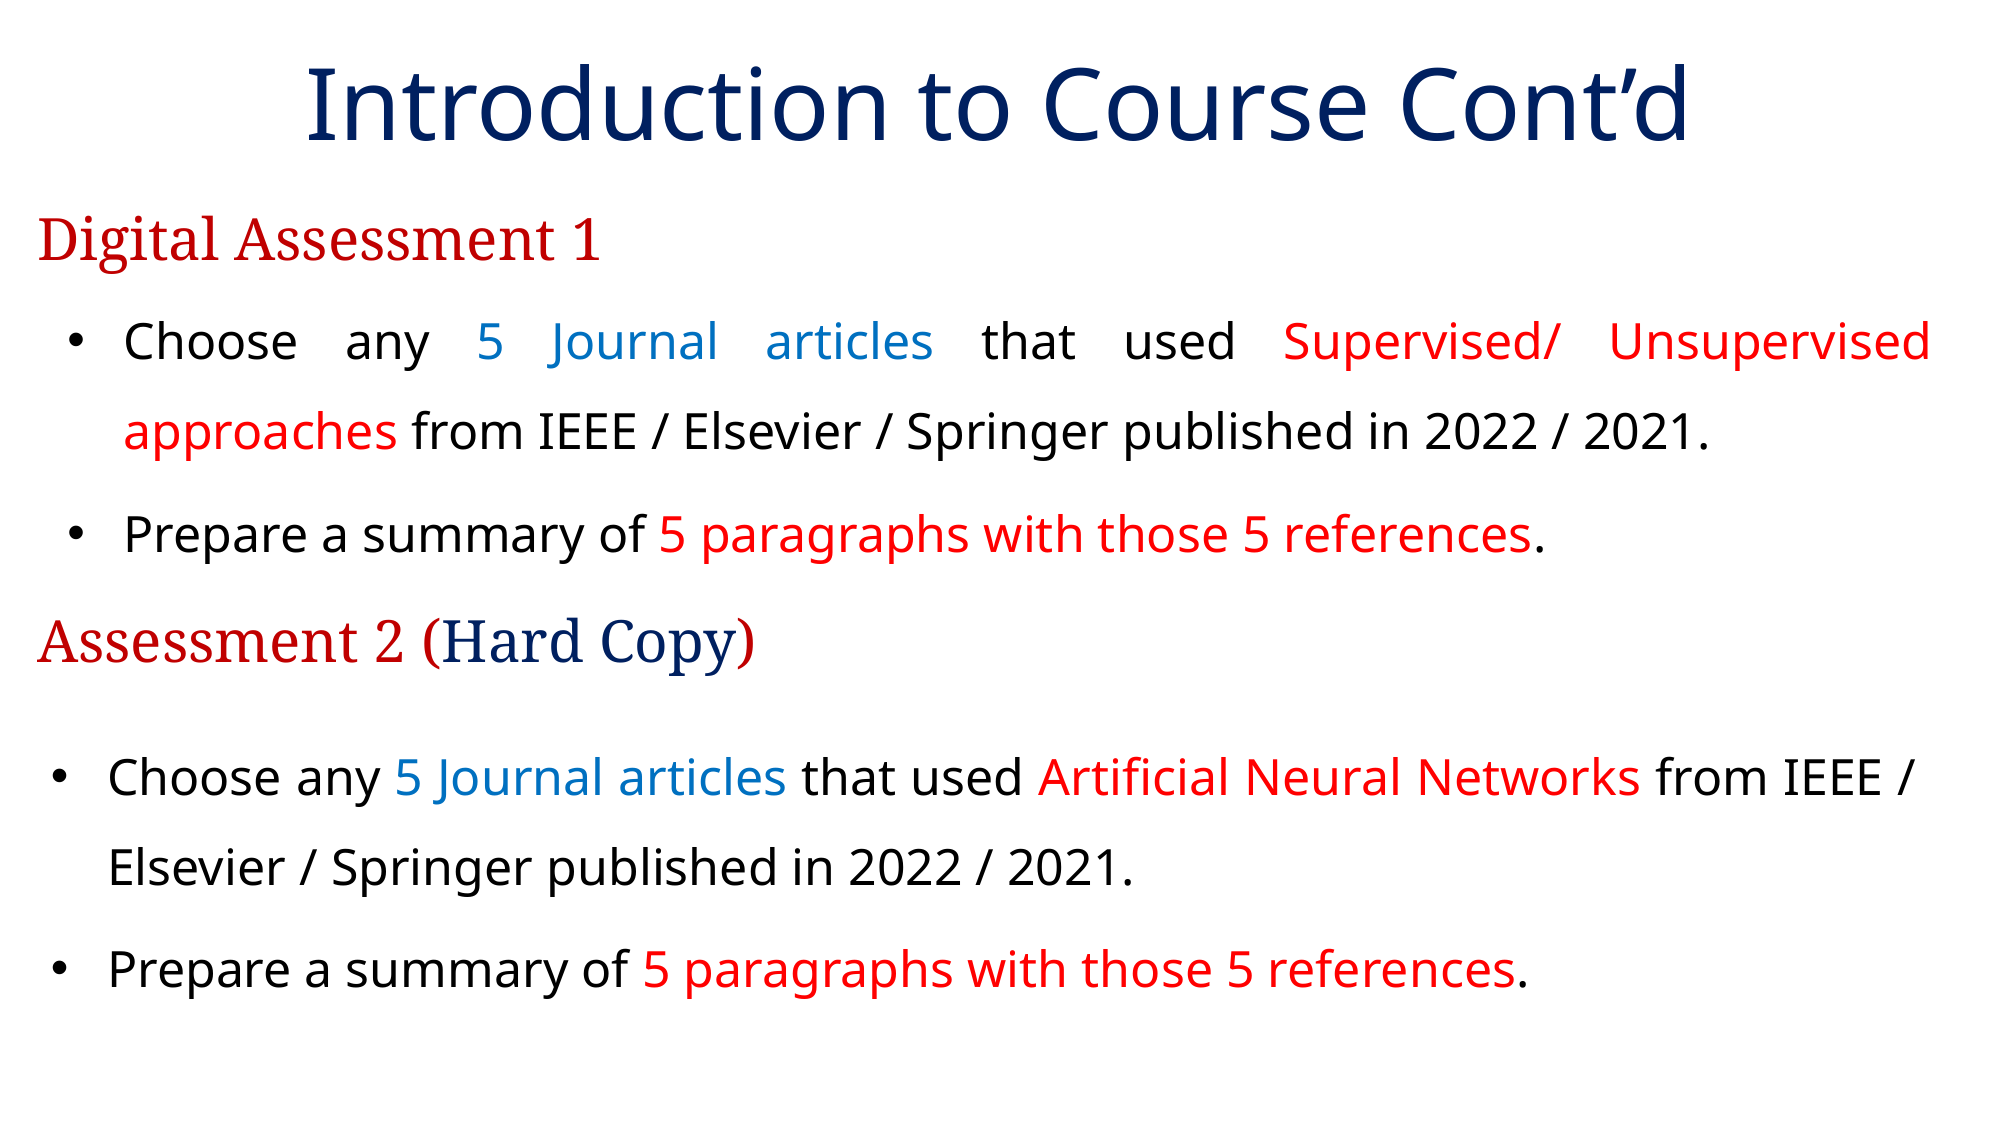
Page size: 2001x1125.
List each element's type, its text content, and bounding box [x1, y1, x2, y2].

text_box Assessment 2 (Hard Copy) [22, 597, 1023, 682]
title Introduction to Course Cont’d [137, 40, 1863, 176]
text_box Choose any 5 Journal articles that used Artificial Neural Networks from IEEE / Elsevier / Springer published in 2022 / 2021. Prepare a summary of 5 paragraphs with those 5 references. [36, 707, 1931, 1005]
text_box Choose any 5 Journal articles that used Supervised/ Unsupervised approaches from IEEE / Elsevier / Springer published in 2022 / 2021. Prepare a summary of 5 paragraphs with those 5 references. [52, 272, 1948, 570]
text_box Digital Assessment 1 [22, 194, 1023, 280]
